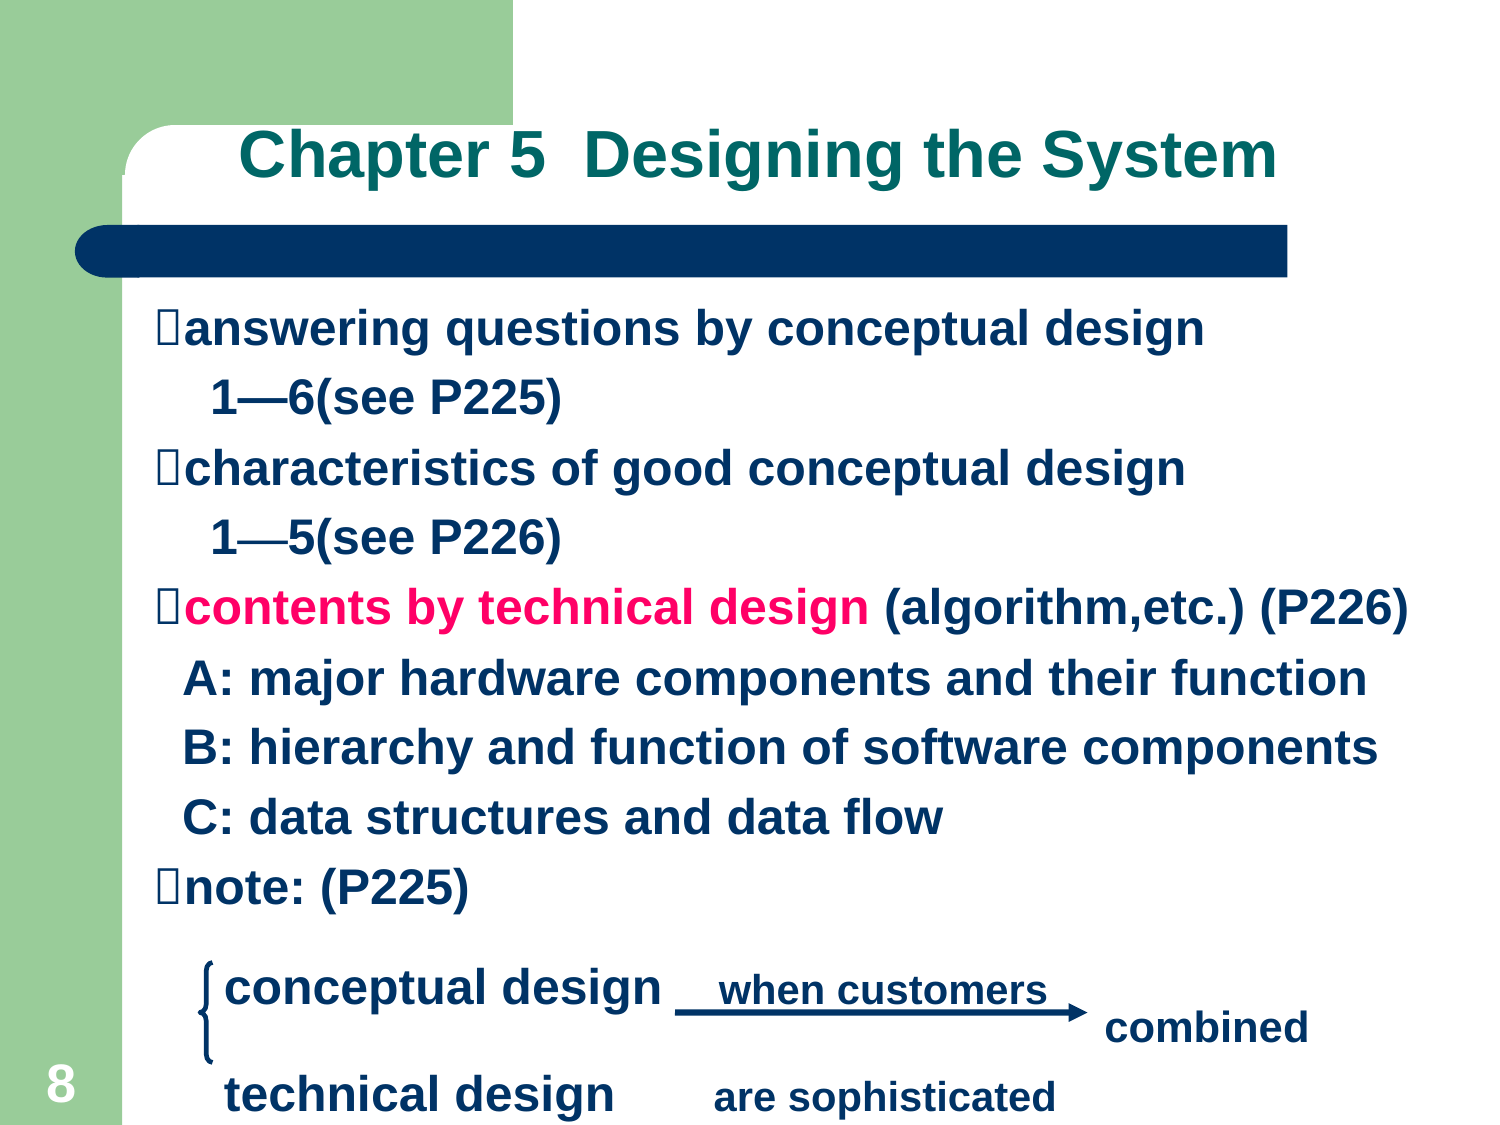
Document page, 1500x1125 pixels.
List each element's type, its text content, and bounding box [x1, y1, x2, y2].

title Chapter 5 Designing the System [149, 62, 1463, 201]
slide_number 8 [13, 1040, 111, 1122]
list answering questions by conceptual design 1—6(see P225) characteristics of good conceptual design 1—5(see P226) contents by technical design (algorithm,etc.) (P226) A: major hardware components and their function B: hierarchy and function of software components C: data structures and data flow note: (P225) conceptual design when customers combined technical design are sophisticated [124, 287, 1500, 1125]
text_box [674, 1006, 1088, 1019]
text_box [199, 962, 213, 1063]
